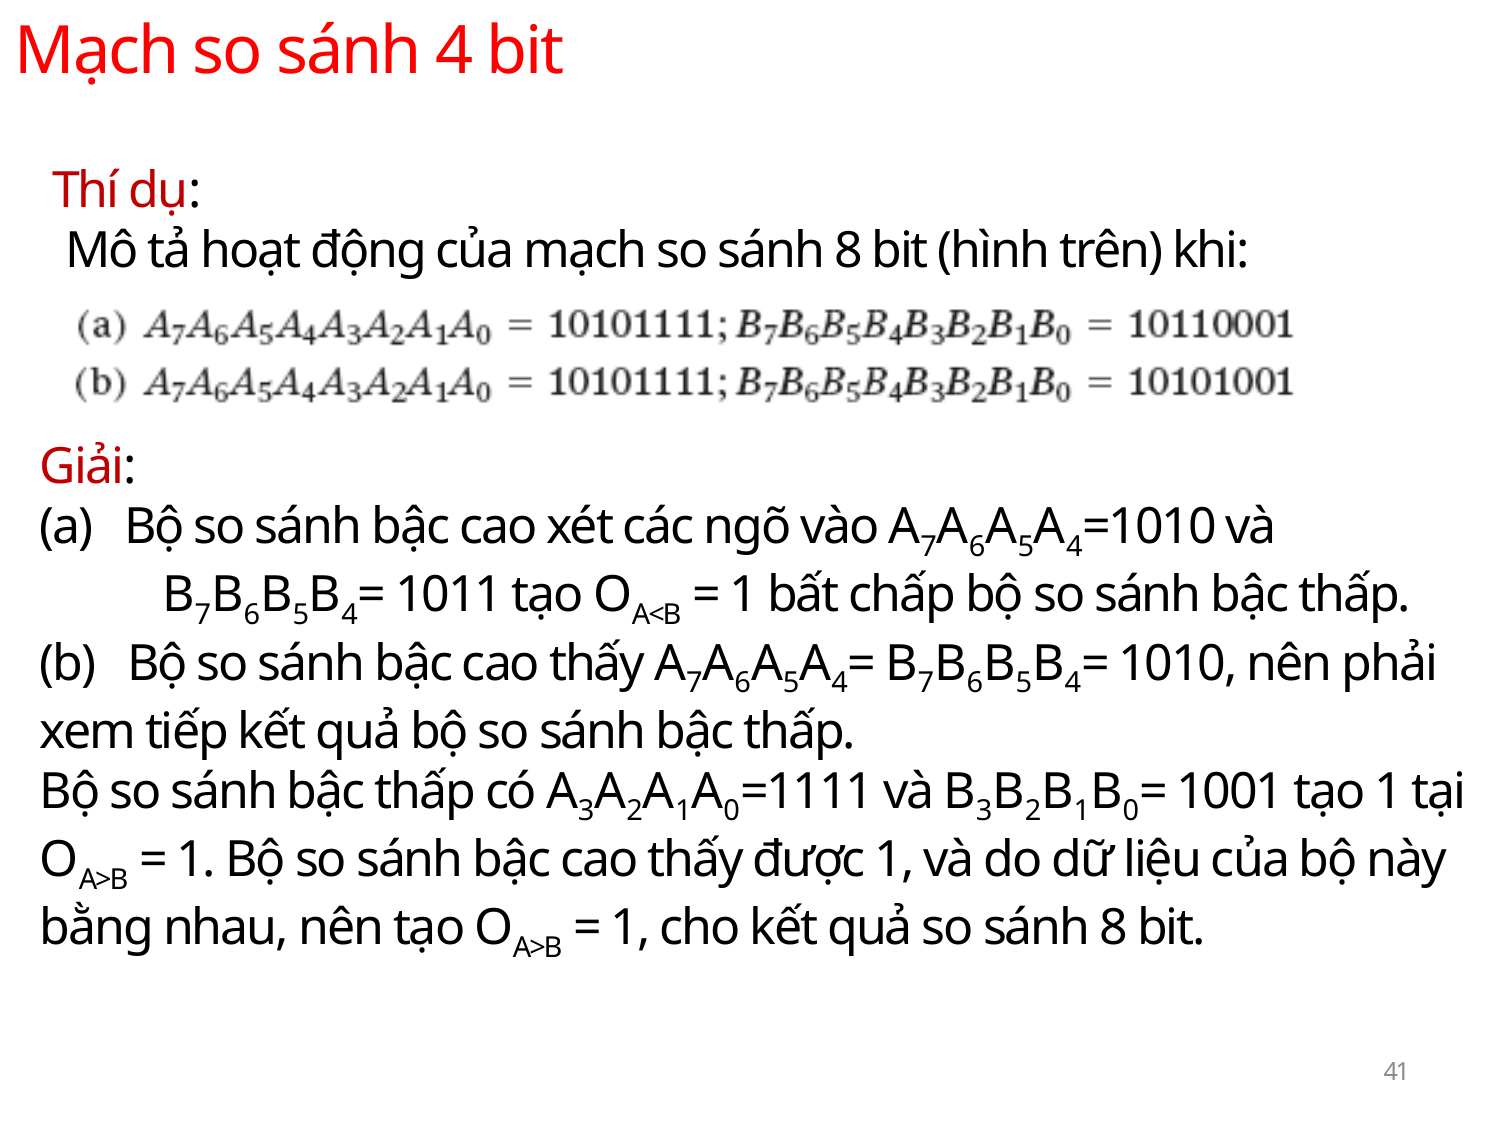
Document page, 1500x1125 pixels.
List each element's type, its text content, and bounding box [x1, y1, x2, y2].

text_box Giải: (a) Bộ so sánh bậc cao xét các ngõ vào A7A6A5A4=1010 và B7B6B5B4= 1011 tạo OA<B = 1 bất chấp bộ so sánh bậc thấp. (b) Bộ so sánh bậc cao thấy A7A6A5A4= B7B6B5B4= 1010, nên phải xem tiếp kết quả bộ so sánh bậc thấp. Bộ so sánh bậc thấp có A3A2A1A0=1111 và B3B2B1B0= 1001 tạo 1 tại OA>B = 1. Bộ so sánh bậc cao thấy được 1, và do dữ liệu của bộ này bằng nhau, nên tạo OA>B = 1, cho kết quả so sánh 8 bit. [24, 426, 1488, 971]
text_box Mạch so sánh 4 bit [0, 0, 1338, 95]
text_box Thí dụ: Mô tả hoạt động của mạch so sánh 8 bit (hình trên) khi: [37, 149, 1500, 285]
picture [62, 302, 1316, 413]
slide_number 41 [1074, 1042, 1425, 1103]
